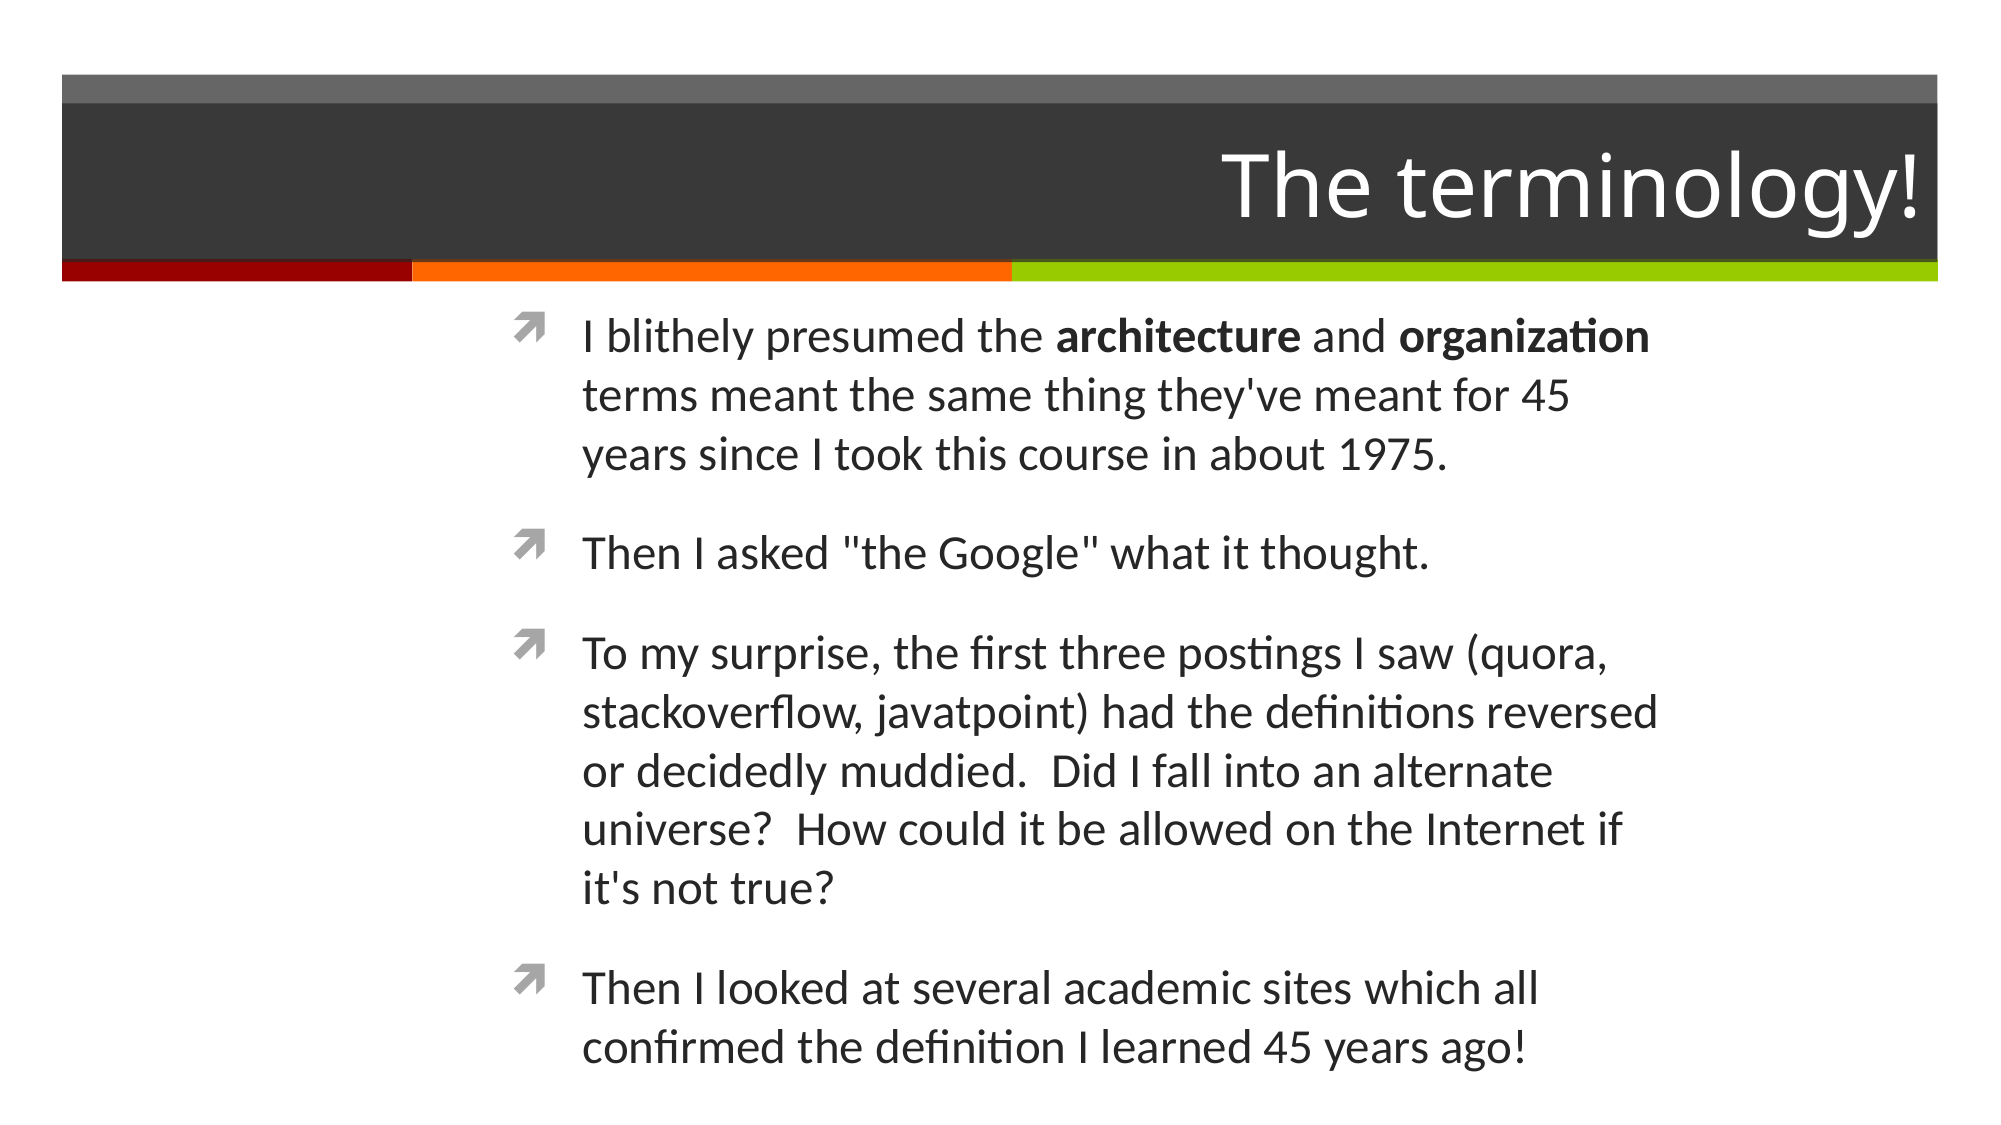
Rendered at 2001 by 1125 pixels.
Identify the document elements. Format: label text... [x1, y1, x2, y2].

title The terminology! [62, 103, 1938, 263]
list I blithely presumed the architecture and organization terms meant the same thing they've meant for 45 years since I took this course in about 1975. Then I asked "the Google" what it thought. To my surprise, the first three postings I saw (quora, stackoverflow, javatpoint) had the definitions reversed or decidedly muddied. Did I fall into an alternate universe? How could it be allowed on the Internet if it's not true? Then I looked at several academic sites which all confirmed the definition I learned 45 years ago! [495, 295, 1704, 1086]
